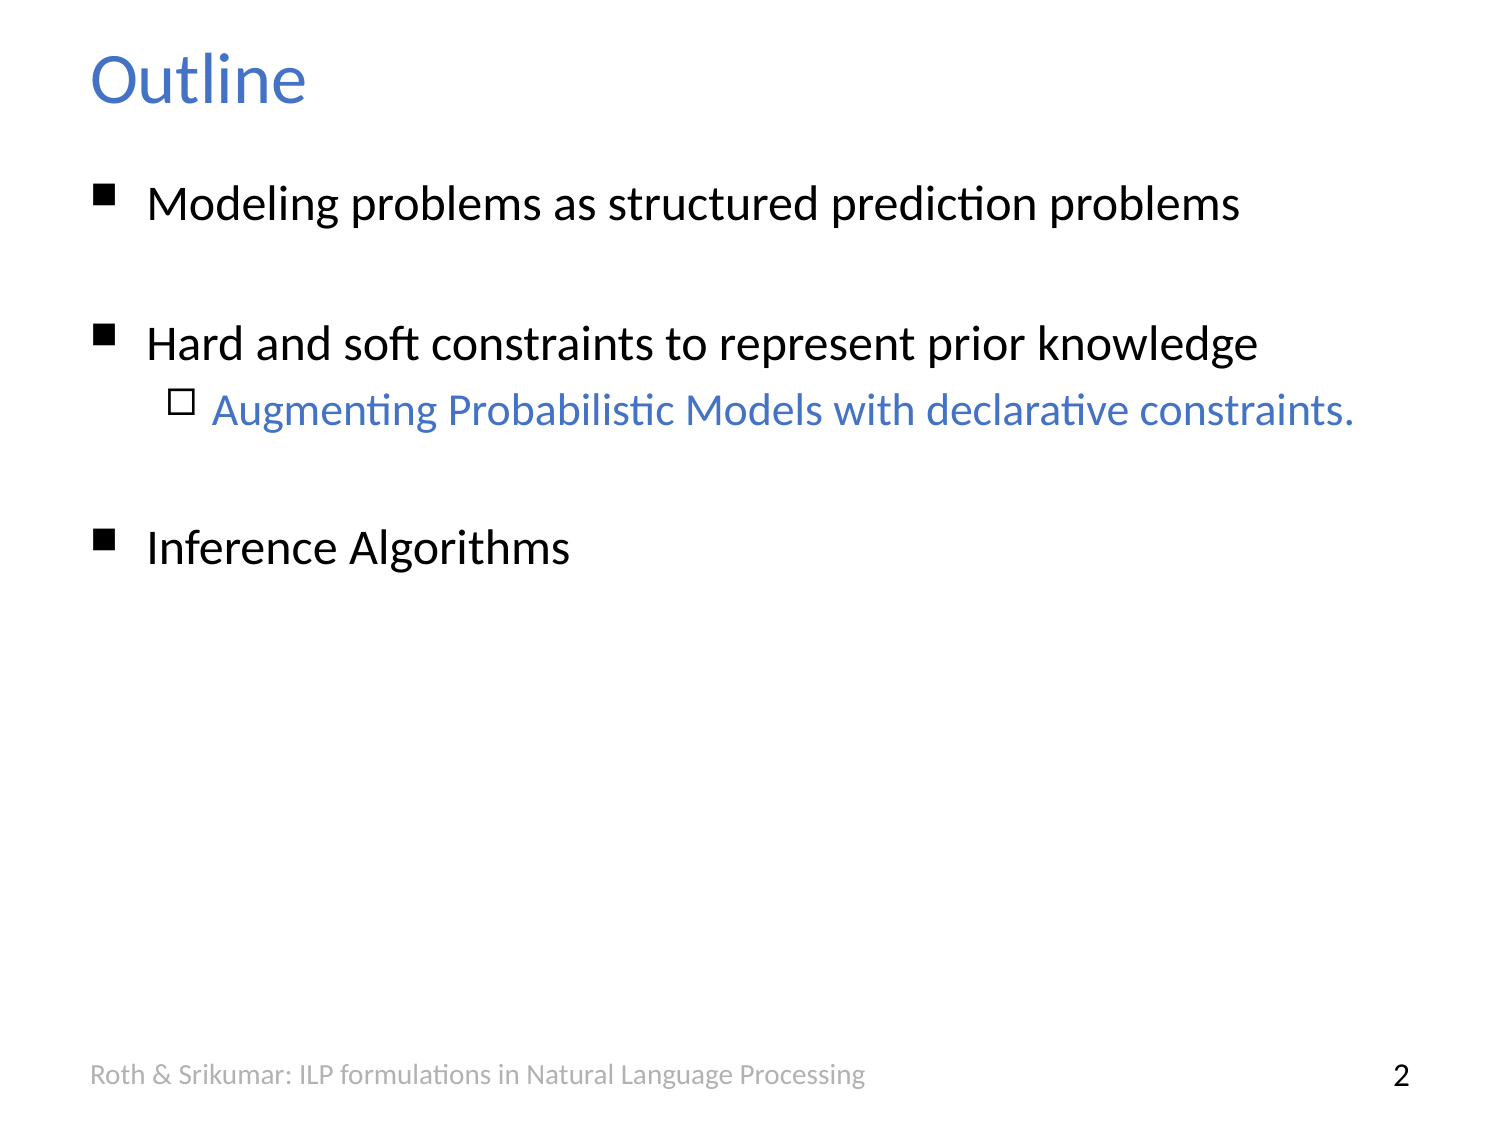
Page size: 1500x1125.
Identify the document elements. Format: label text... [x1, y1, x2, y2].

footer Roth & Srikumar: ILP formulations in Natural Language Processing [75, 1042, 988, 1103]
slide_number 1 [1074, 1042, 1425, 1103]
list Modeling problems as structured prediction problems Hard and soft constraints to represent prior knowledge Augmenting Probabilistic Models with declarative constraints. Inference Algorithms [75, 162, 1425, 1006]
title Outline [75, 23, 1425, 125]
